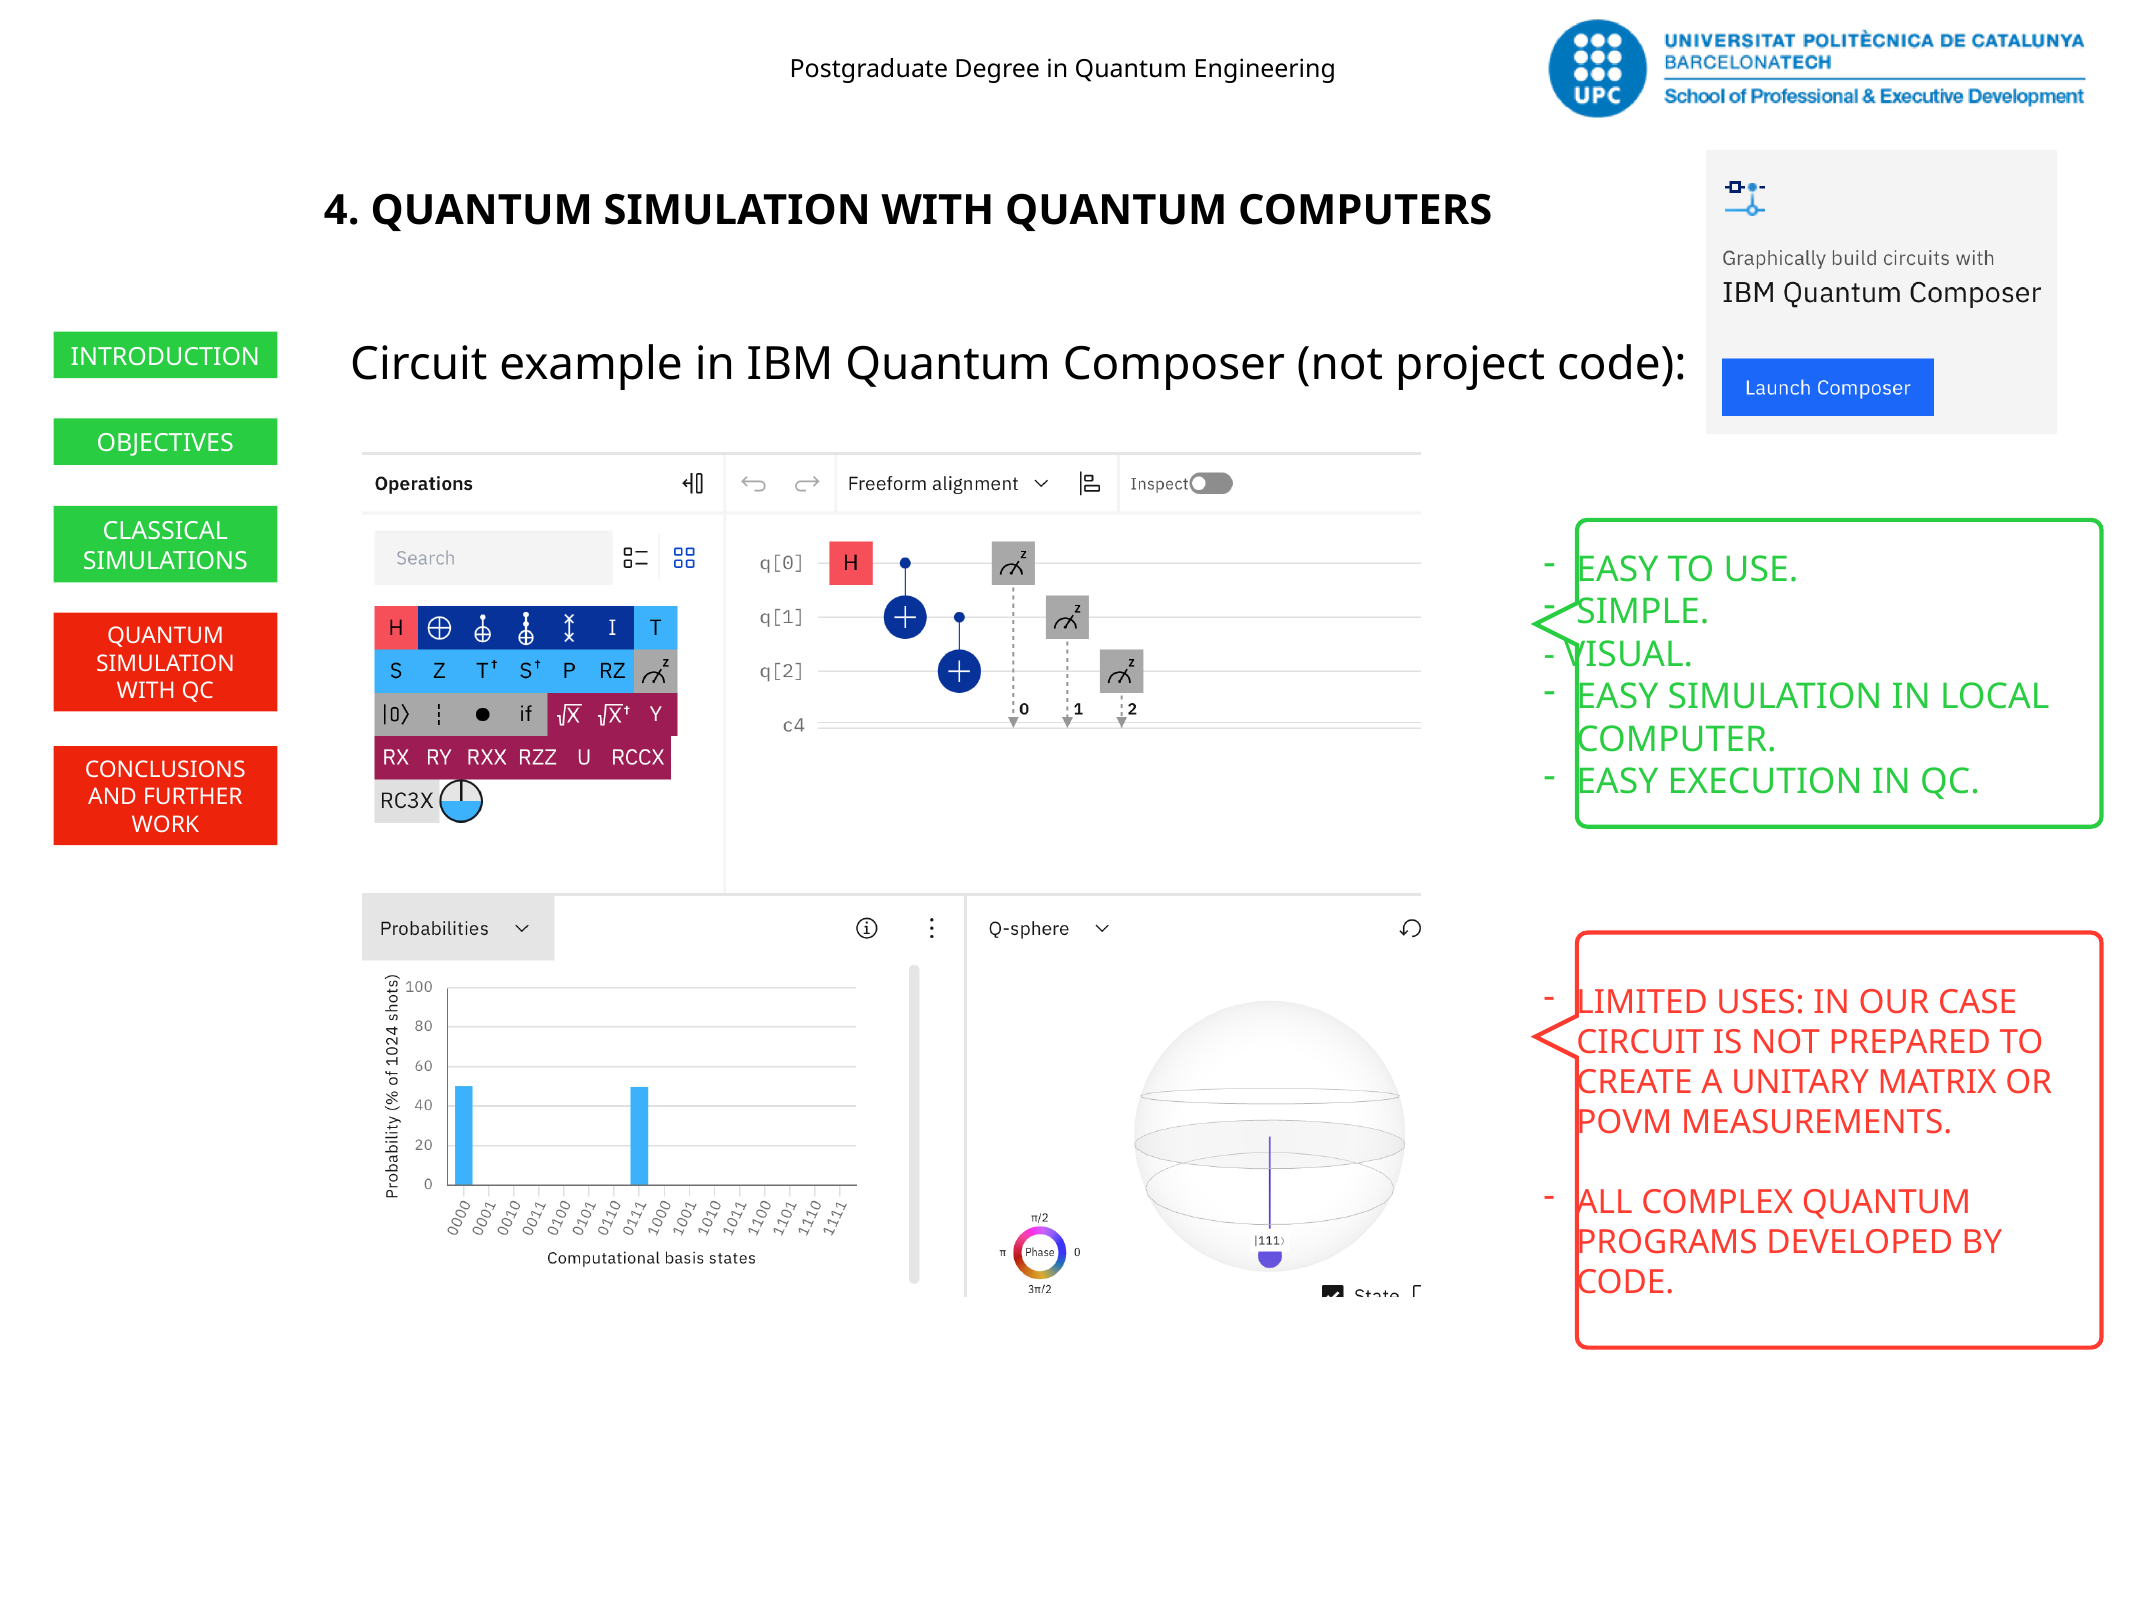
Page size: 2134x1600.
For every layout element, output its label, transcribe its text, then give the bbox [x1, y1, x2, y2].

text_box CONCLUSIONS AND FURTHER WORK [53, 746, 278, 846]
text_box Postgraduate Degree in Quantum Engineering [781, 44, 1352, 91]
text_box LIMITED USES: IN OUR CASE CIRCUIT IS NOT PREPARED TO CREATE A UNITARY MATRIX OR POVM MEASUREMENTS. ALL COMPLEX QUANTUM PROGRAMS DEVELOPED BY CODE. [1535, 932, 2102, 1348]
text_box Circuit example in IBM Quantum Composer (not project code): [341, 325, 1696, 397]
text_box 4. QUANTUM SIMULATION WITH QUANTUM COMPUTERS [315, 174, 1476, 242]
text_box QUANTUM SIMULATION WITH QC [53, 612, 278, 712]
text_box EASY TO USE. SIMPLE. - VISUAL. EASY SIMULATION IN LOCAL COMPUTER. EASY EXECUTION IN QC. [1535, 519, 2102, 827]
text_box OBJECTIVES [53, 418, 278, 465]
text_box CLASSICAL SIMULATIONS [53, 505, 278, 583]
picture [1476, 0, 2134, 434]
text_box INTRODUCTION [53, 331, 278, 379]
picture [362, 440, 1422, 1297]
